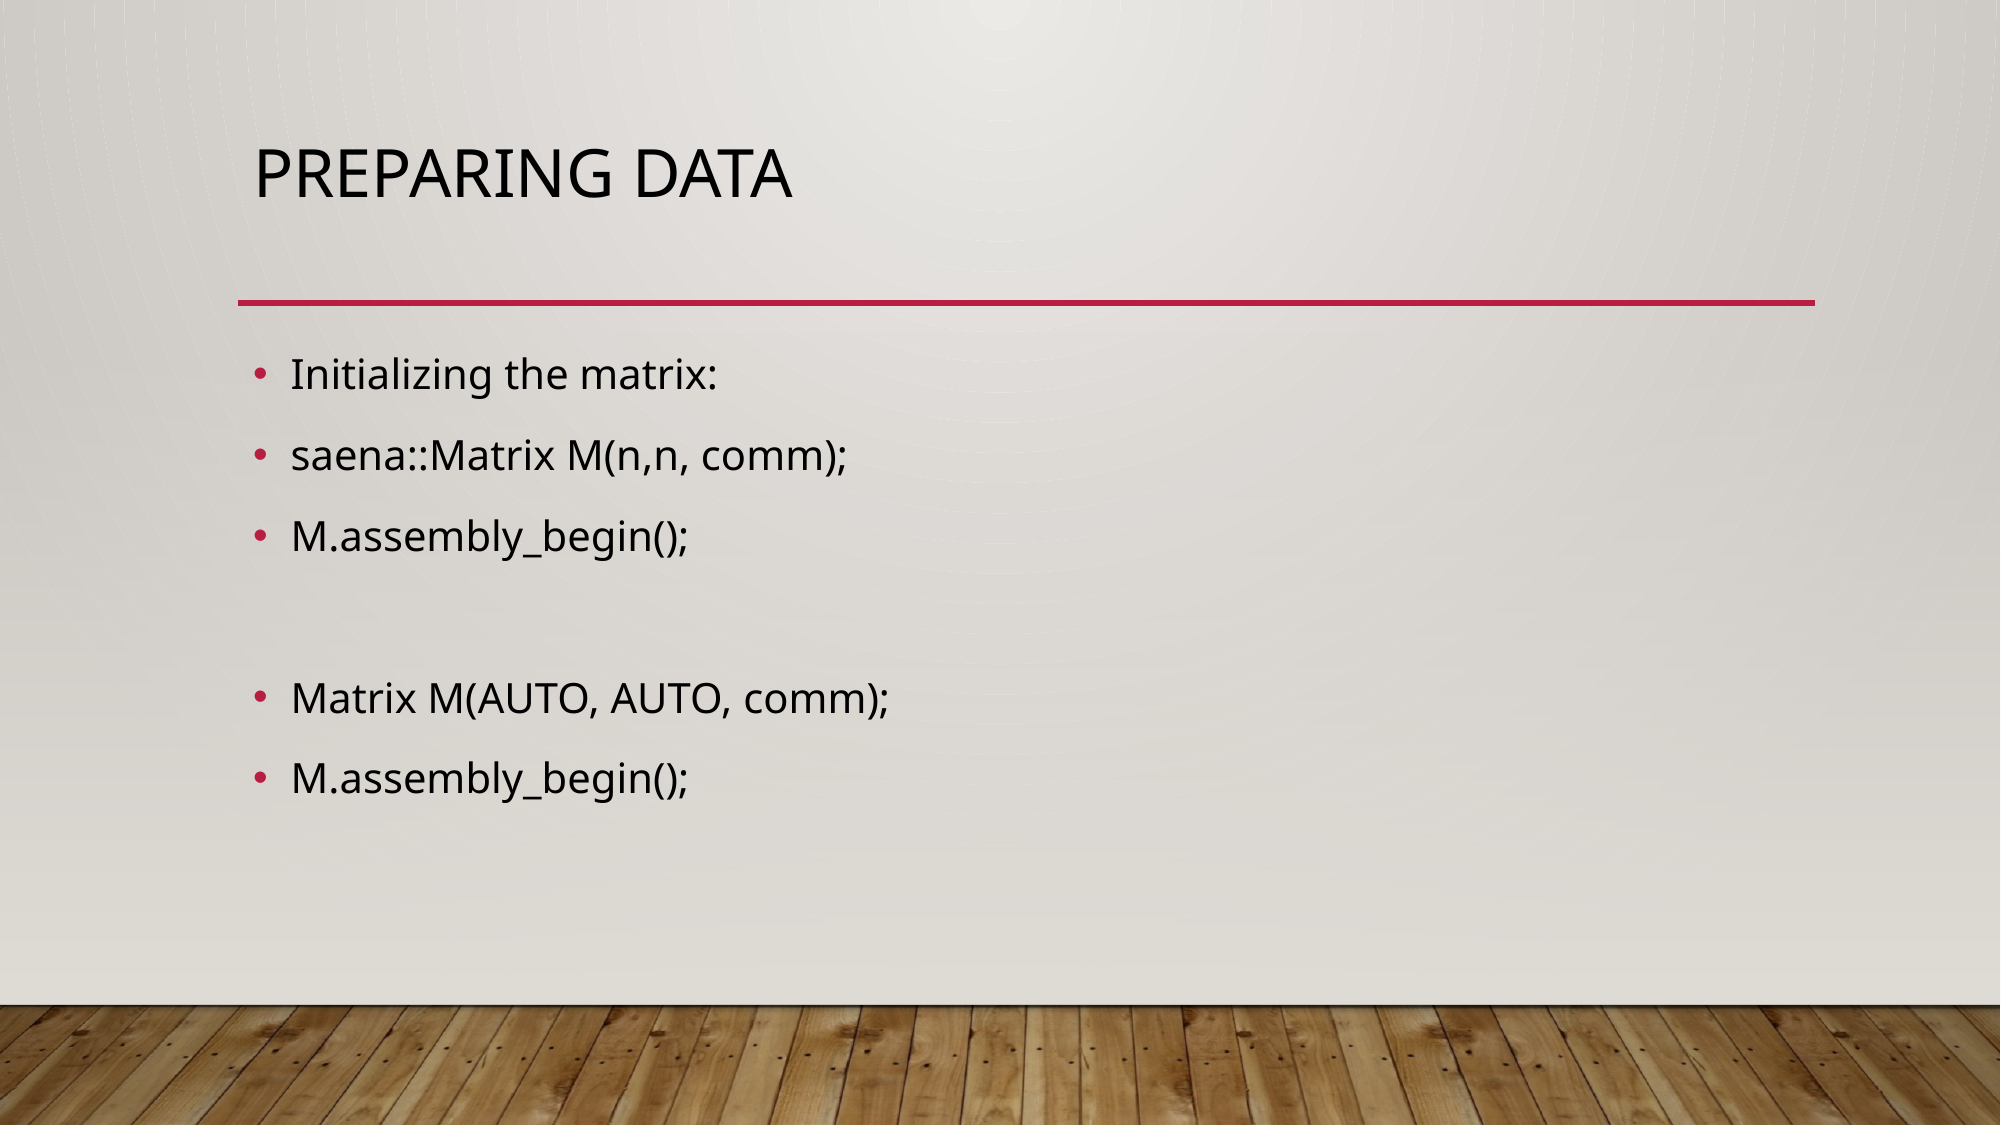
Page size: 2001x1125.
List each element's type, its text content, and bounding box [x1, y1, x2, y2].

list Initializing the matrix: saena::Matrix M(n,n, comm); M.assembly_begin(); Matrix M(AUTO, AUTO, comm); M.assembly_begin(); [238, 330, 1814, 897]
picture [0, 1005, 2000, 1125]
title Preparing data [238, 131, 1814, 305]
